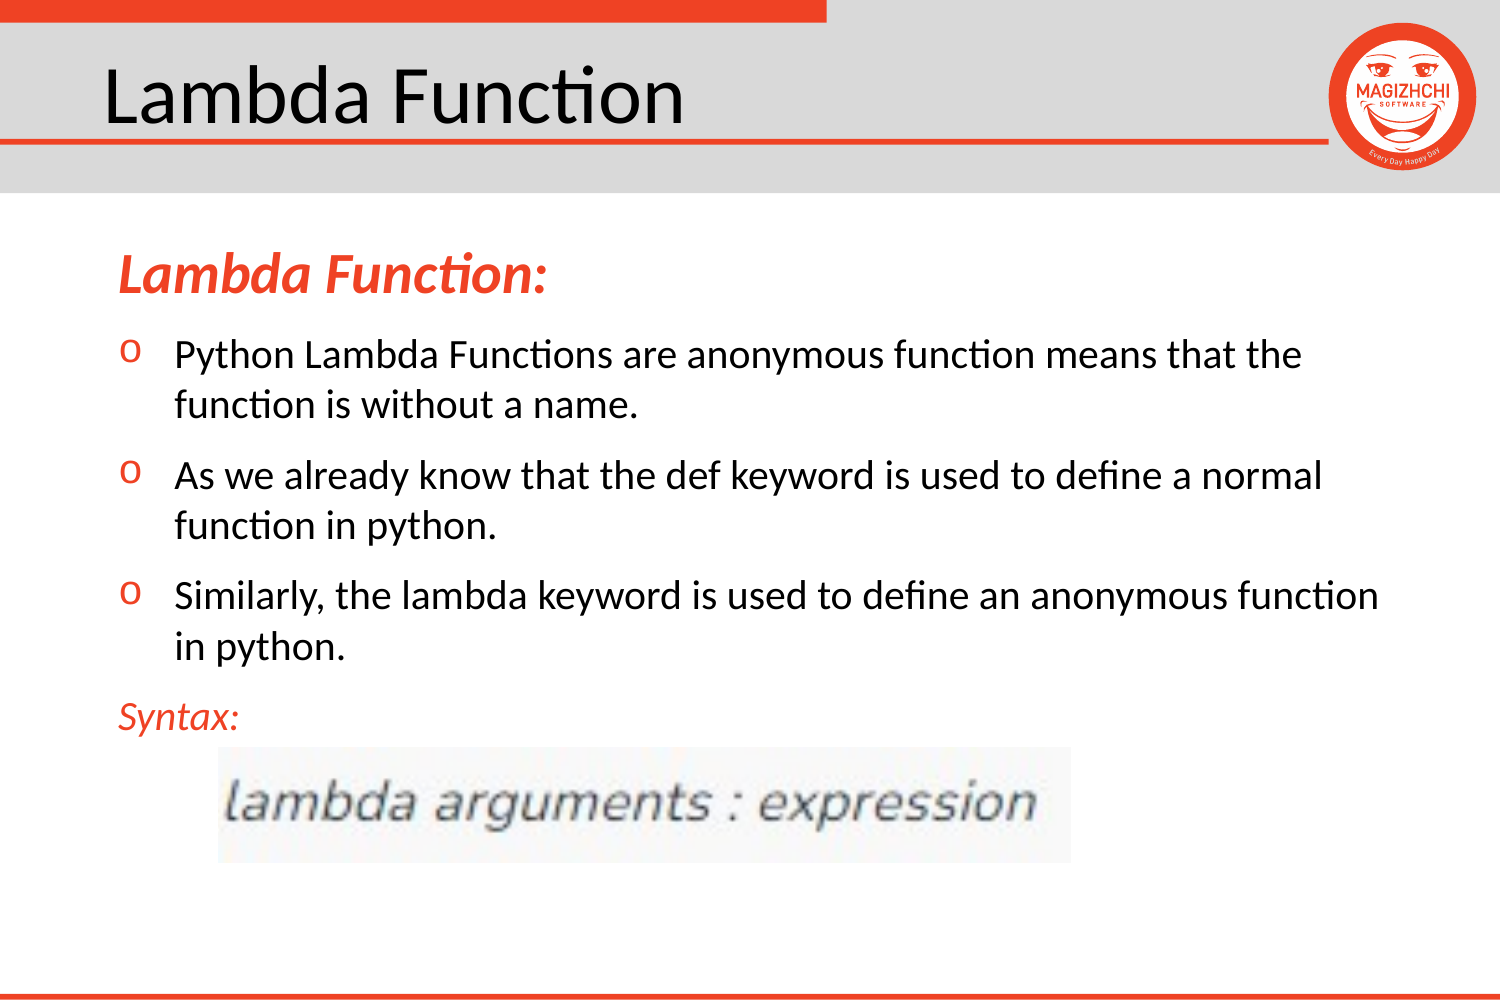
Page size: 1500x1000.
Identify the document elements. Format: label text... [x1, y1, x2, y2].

picture [218, 747, 1071, 863]
list Lambda Function: Python Lambda Functions are anonymous function means that the function is without a name. As we already know that the def keyword is used to define a normal function in python. Similarly, the lambda keyword is used to define an anonymous function in python. Syntax: [103, 228, 1397, 863]
title Lambda Function [88, 53, 1418, 140]
